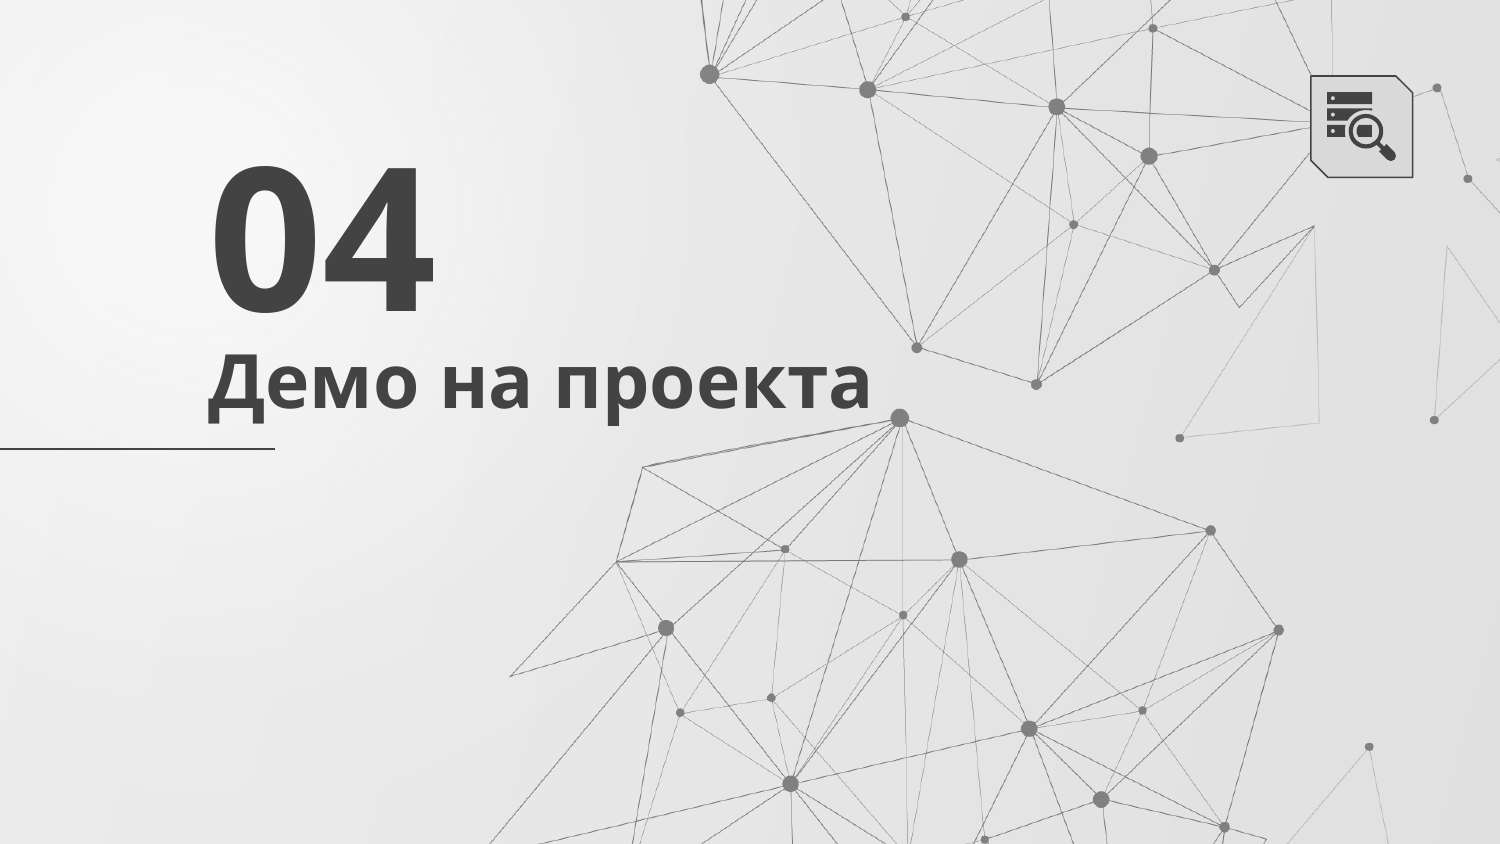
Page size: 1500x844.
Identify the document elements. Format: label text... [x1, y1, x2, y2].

picture [0, 0, 1500, 844]
text_box [1310, 76, 1413, 178]
title Демо на проекта [193, 220, 1046, 537]
title 04 [193, 169, 683, 294]
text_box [1326, 91, 1397, 162]
